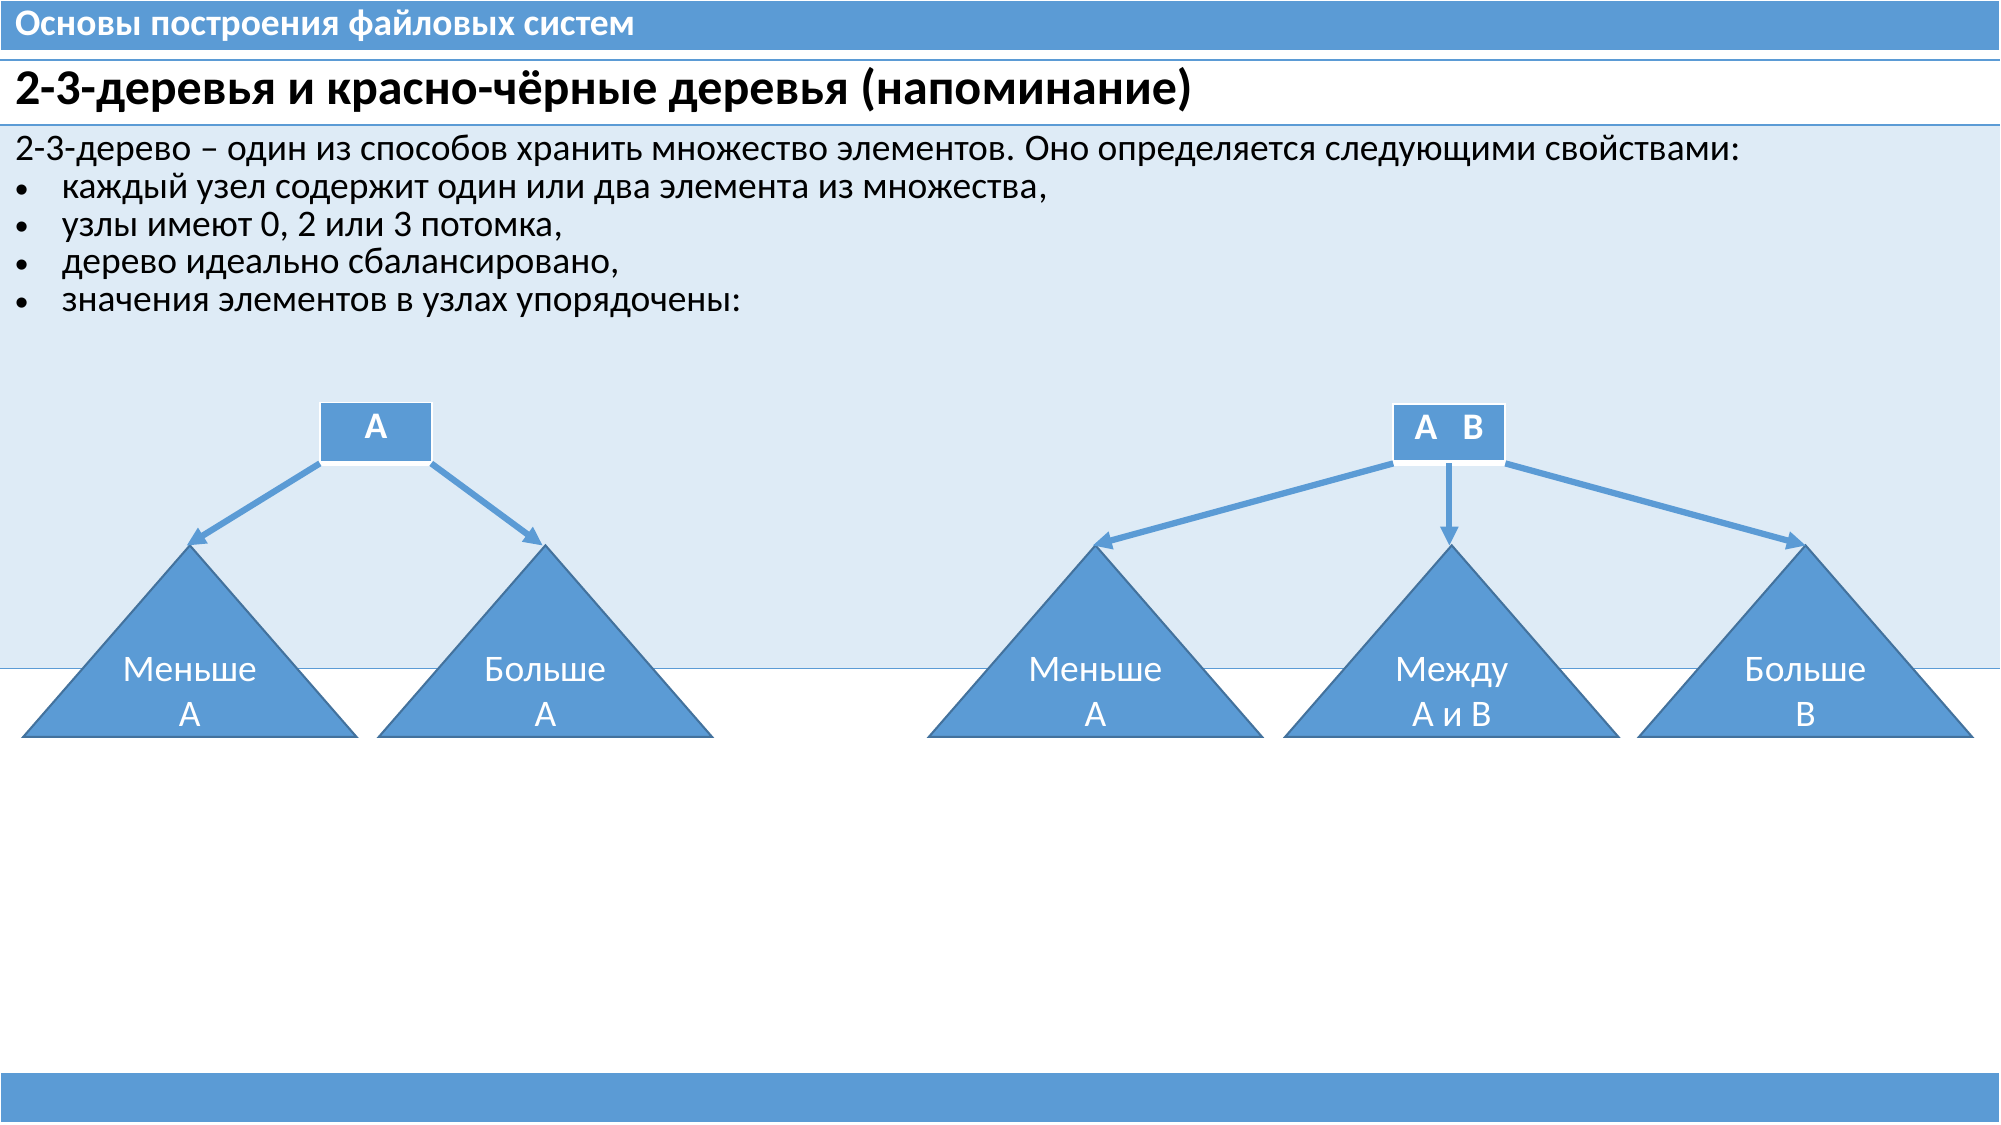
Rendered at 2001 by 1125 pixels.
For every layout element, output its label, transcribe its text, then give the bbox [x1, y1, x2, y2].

text_box Меньше A [20, 546, 359, 738]
table_header Основы построения файловых систем [1, 1, 1999, 50]
text_box БольшеB [1636, 544, 1975, 738]
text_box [1505, 463, 1806, 546]
text_box Между A и B [1282, 543, 1621, 738]
table_cell 2-3-дерево – один из способов хранить множество элементов. Оно определяется следующими свойствами: каждый узел содержит один или два элемента из множества, узлы имеют 0, 2 или 3 потомка, дерево идеально сбалансировано, значения элементов в узлах упорядочены: [0, 126, 2000, 668]
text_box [431, 463, 543, 546]
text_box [1092, 463, 1394, 546]
table_header [1, 1073, 1999, 1122]
text_box Меньше A [926, 546, 1265, 738]
table_header A [321, 403, 431, 461]
table_header A B [1394, 405, 1504, 460]
text_box Больше A [376, 543, 715, 738]
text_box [186, 463, 320, 546]
table_header 2-3-деревья и красно-чёрные деревья (напоминание) [0, 61, 2000, 124]
